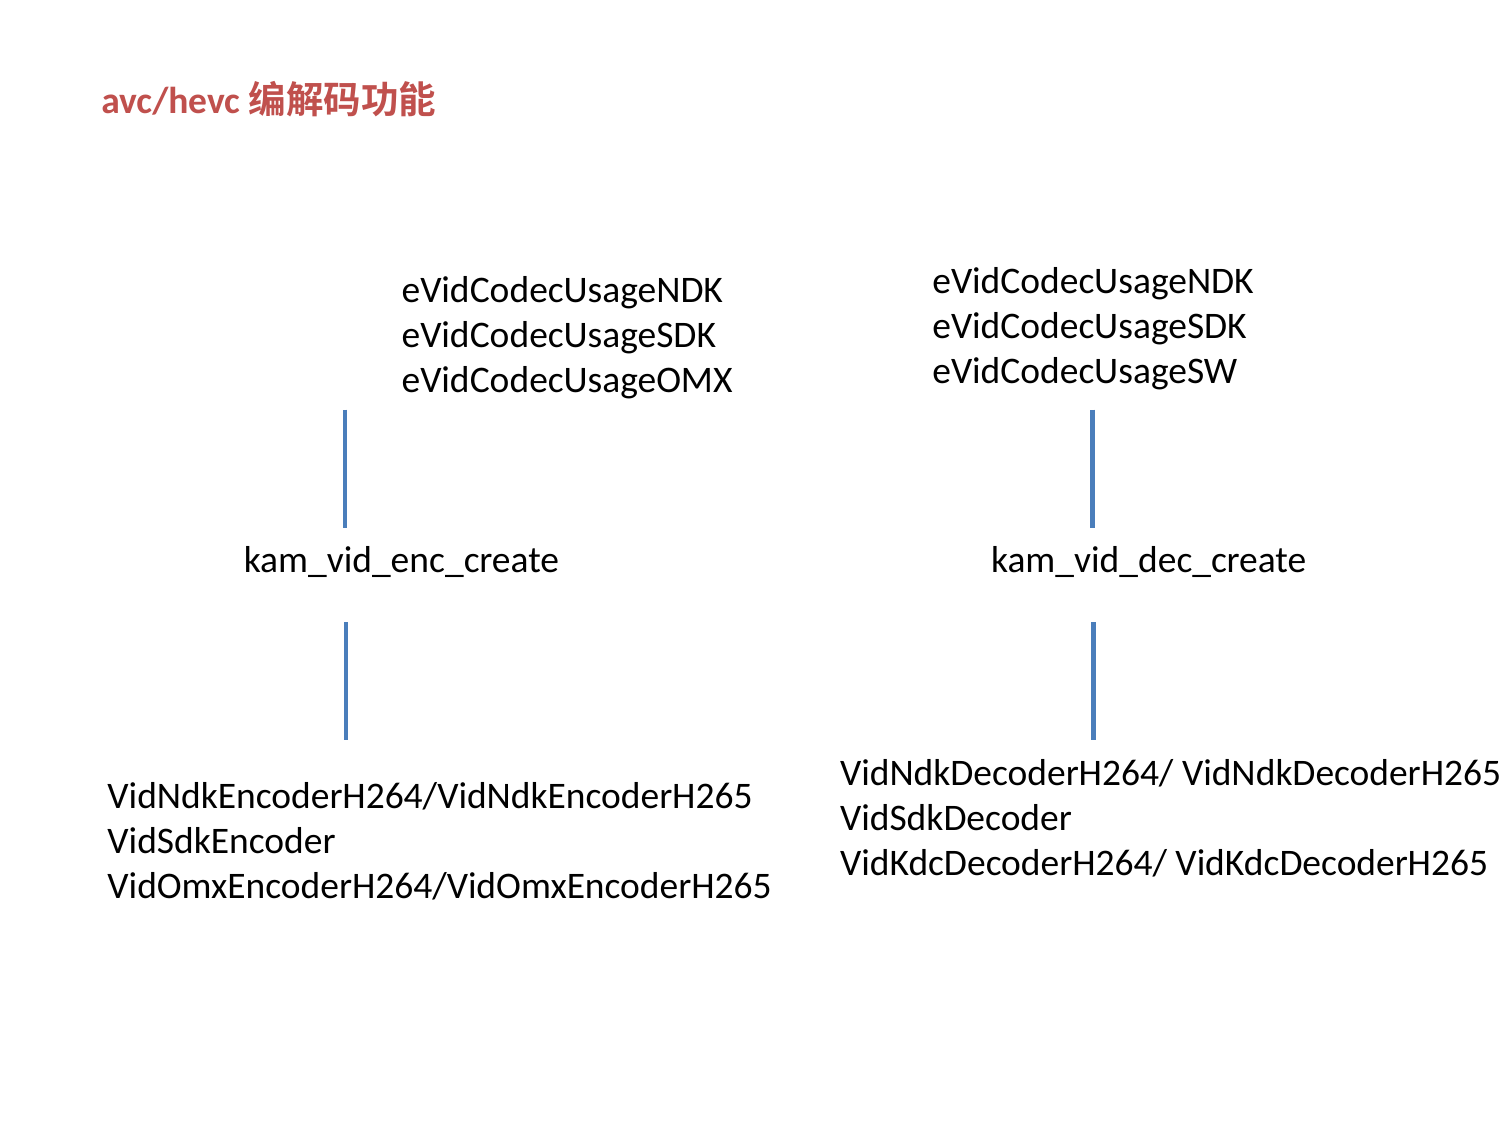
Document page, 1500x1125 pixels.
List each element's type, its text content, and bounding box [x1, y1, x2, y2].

text_box eVidCodecUsageNDK eVidCodecUsageSDK eVidCodecUsageSW [917, 248, 1270, 399]
text_box kam_vid_enc_create [229, 527, 575, 588]
text_box VidNdkEncoderH264/VidNdkEncoderH265 VidSdkEncoder VidOmxEncoderH264/VidOmxEncoderH265 [92, 763, 787, 913]
text_box kam_vid_dec_create [976, 527, 1322, 588]
text_box VidNdkDecoderH264/ VidNdkDecoderH265 VidSdkDecoder VidKdcDecoderH264/ VidKdcDecoderH265 [825, 740, 1500, 891]
text_box avc/hevc编解码功能 [86, 68, 452, 129]
text_box eVidCodecUsageNDK eVidCodecUsageSDK eVidCodecUsageOMX [386, 257, 748, 408]
